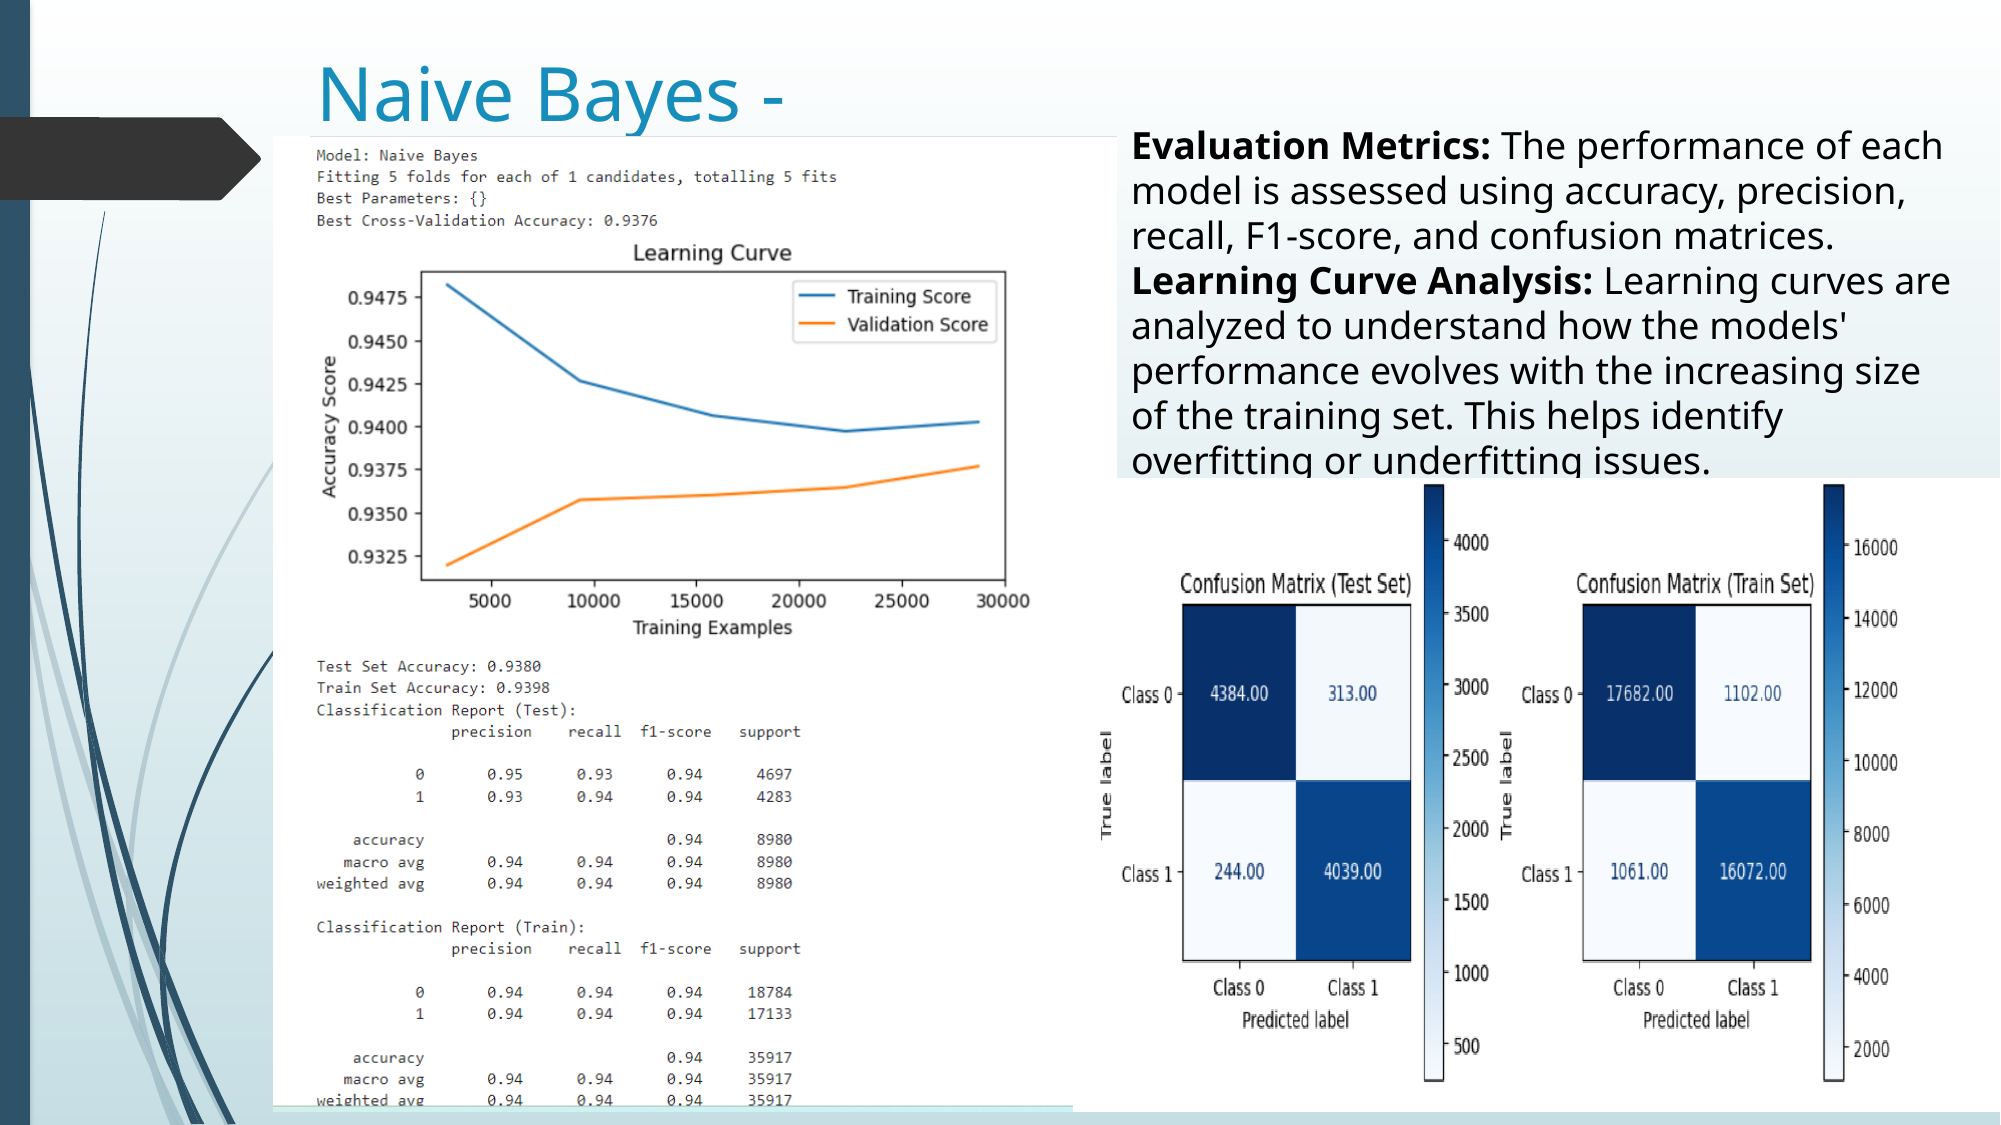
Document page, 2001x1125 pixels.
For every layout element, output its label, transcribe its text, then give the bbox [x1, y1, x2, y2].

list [273, 136, 1117, 1112]
picture [1072, 478, 2000, 1112]
text_box Evaluation Metrics: The performance of each model is assessed using accuracy, precision, recall, F1-score, and confusion matrices. Learning Curve Analysis: Learning curves are analyzed to understand how the models' performance evolves with the increasing size of the training set. This helps identify overfitting or underfitting issues. [1116, 114, 1980, 477]
title Naive Bayes - [301, 33, 1888, 136]
